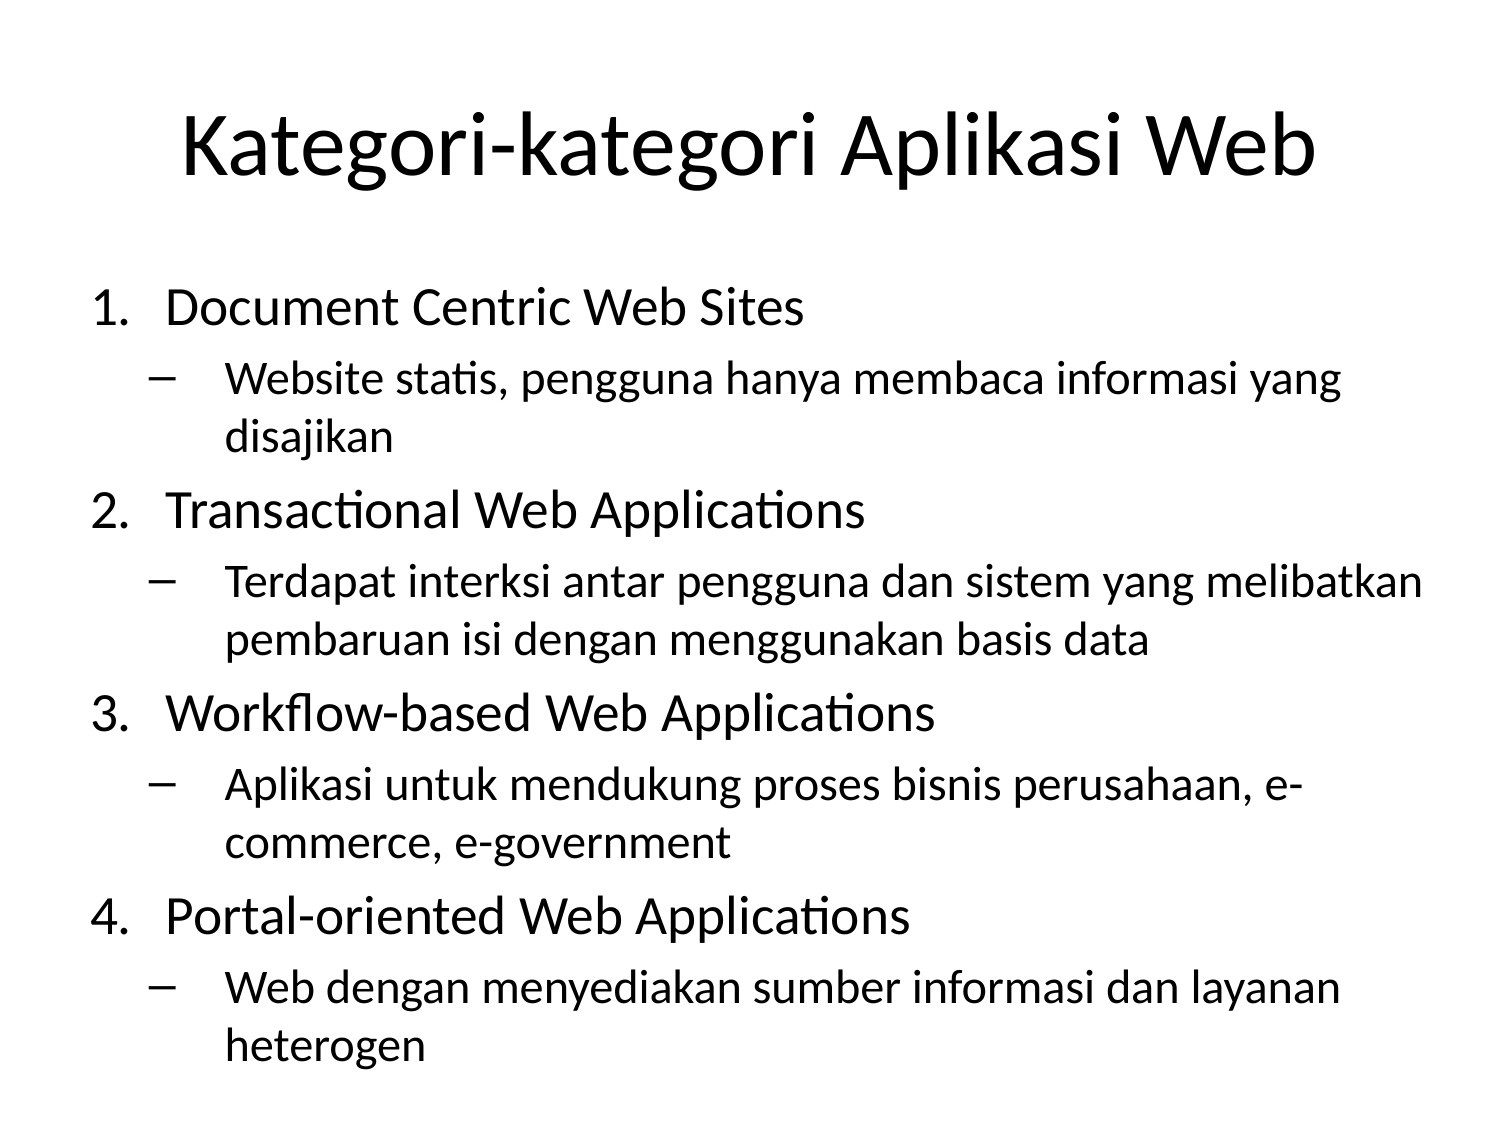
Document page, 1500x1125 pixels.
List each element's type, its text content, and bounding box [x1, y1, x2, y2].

title Kategori-kategori Aplikasi Web [75, 45, 1425, 233]
list Document Centric Web Sites Website statis, pengguna hanya membaca informasi yang disajikan Transactional Web Applications Terdapat interksi antar pengguna dan sistem yang melibatkan pembaruan isi dengan menggunakan basis data Workflow-based Web Applications Aplikasi untuk mendukung proses bisnis perusahaan, e-commerce, e-government Portal-oriented Web Applications Web dengan menyediakan sumber informasi dan layanan heterogen [75, 262, 1475, 1088]
